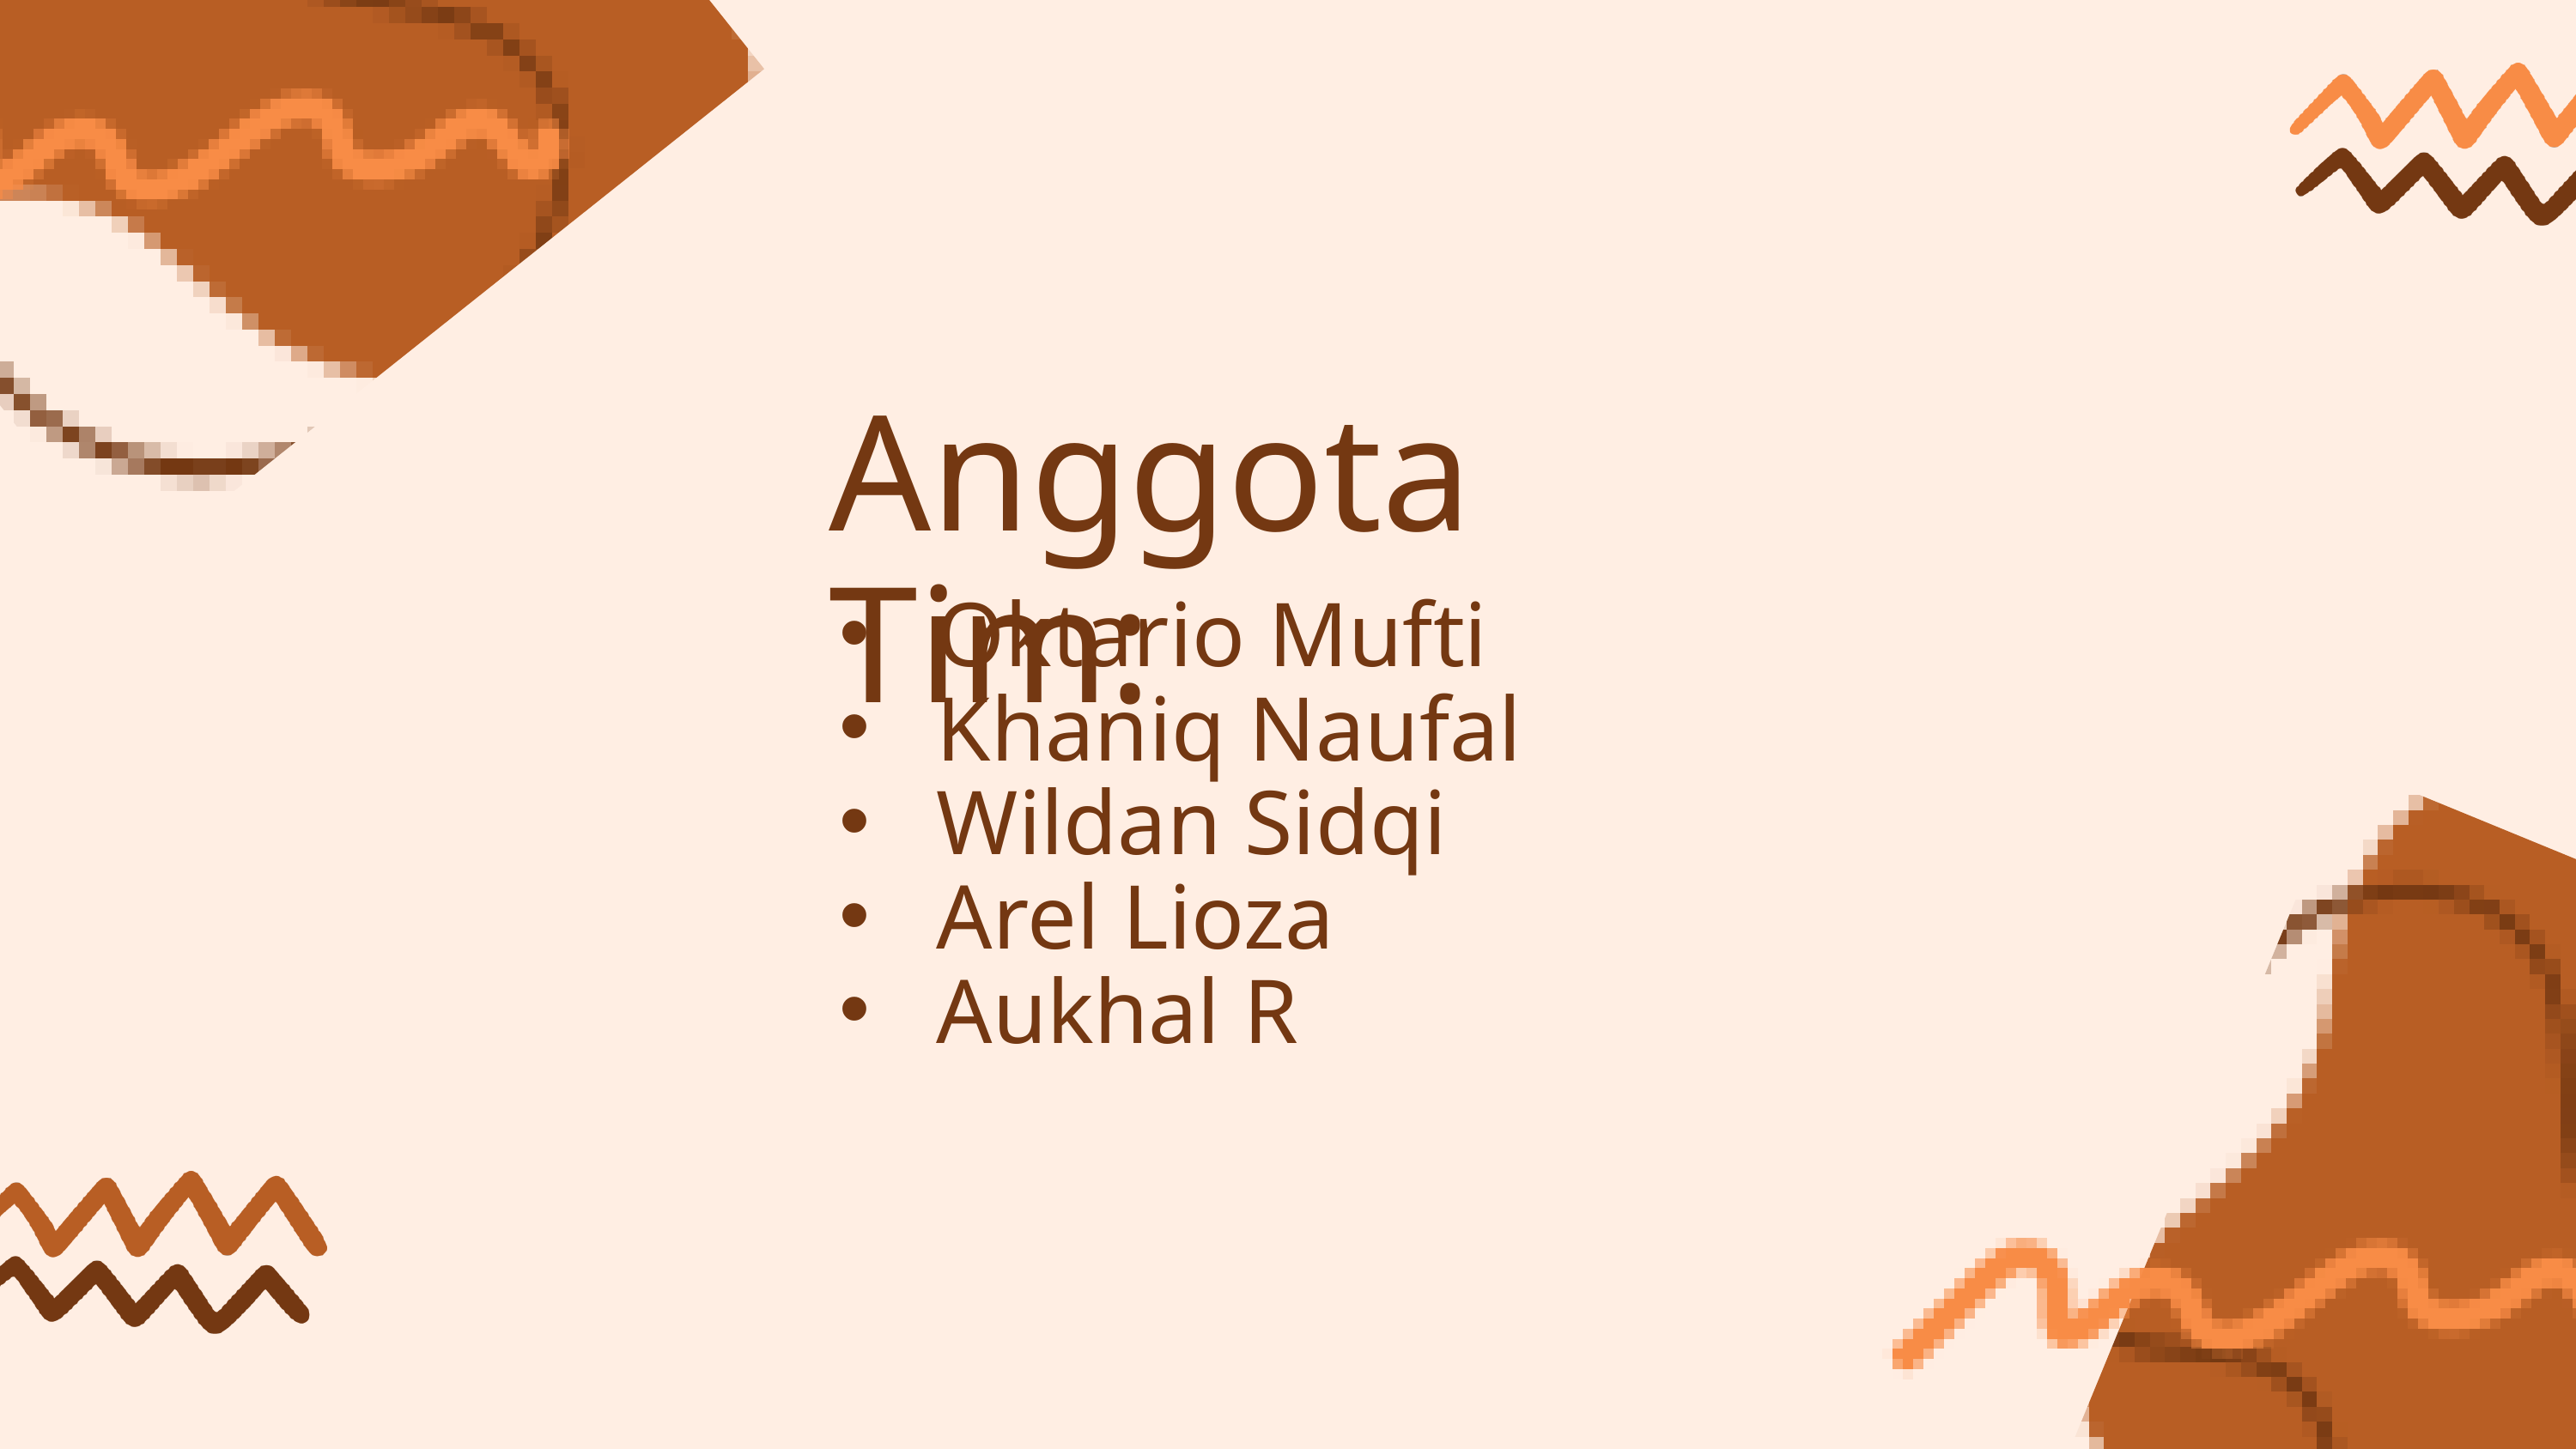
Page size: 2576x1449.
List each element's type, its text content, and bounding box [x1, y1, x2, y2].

text_box [0, 79, 580, 230]
text_box [2160, 766, 2576, 1228]
text_box [1882, 1228, 2576, 1379]
text_box Anggota Tim: [829, 391, 1813, 735]
text_box [2289, 60, 2576, 230]
text_box [0, 0, 765, 216]
text_box [0, 1168, 328, 1338]
text_box Oktario Mufti Khaniq Naufal Wildan Sidqi Arel Lioza Aukhal R [764, 590, 1704, 1061]
text_box [2069, 1379, 2576, 1449]
text_box [0, 230, 562, 573]
